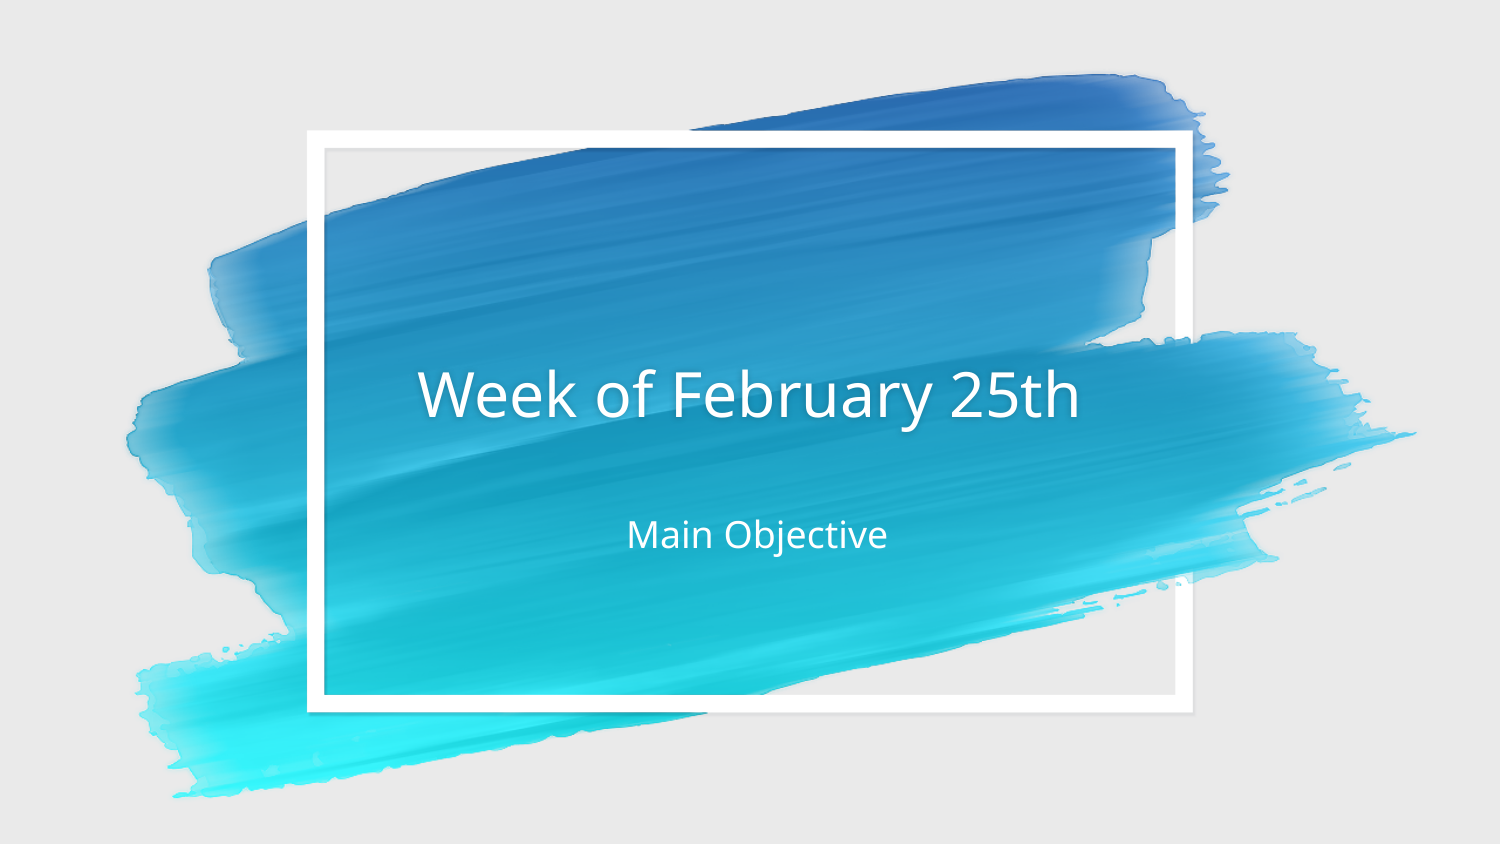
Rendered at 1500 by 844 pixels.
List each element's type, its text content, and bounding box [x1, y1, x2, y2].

picture [0, 0, 1500, 844]
subtitle Main Objective [400, 465, 1100, 595]
title Week of February 25th [355, 297, 1145, 488]
